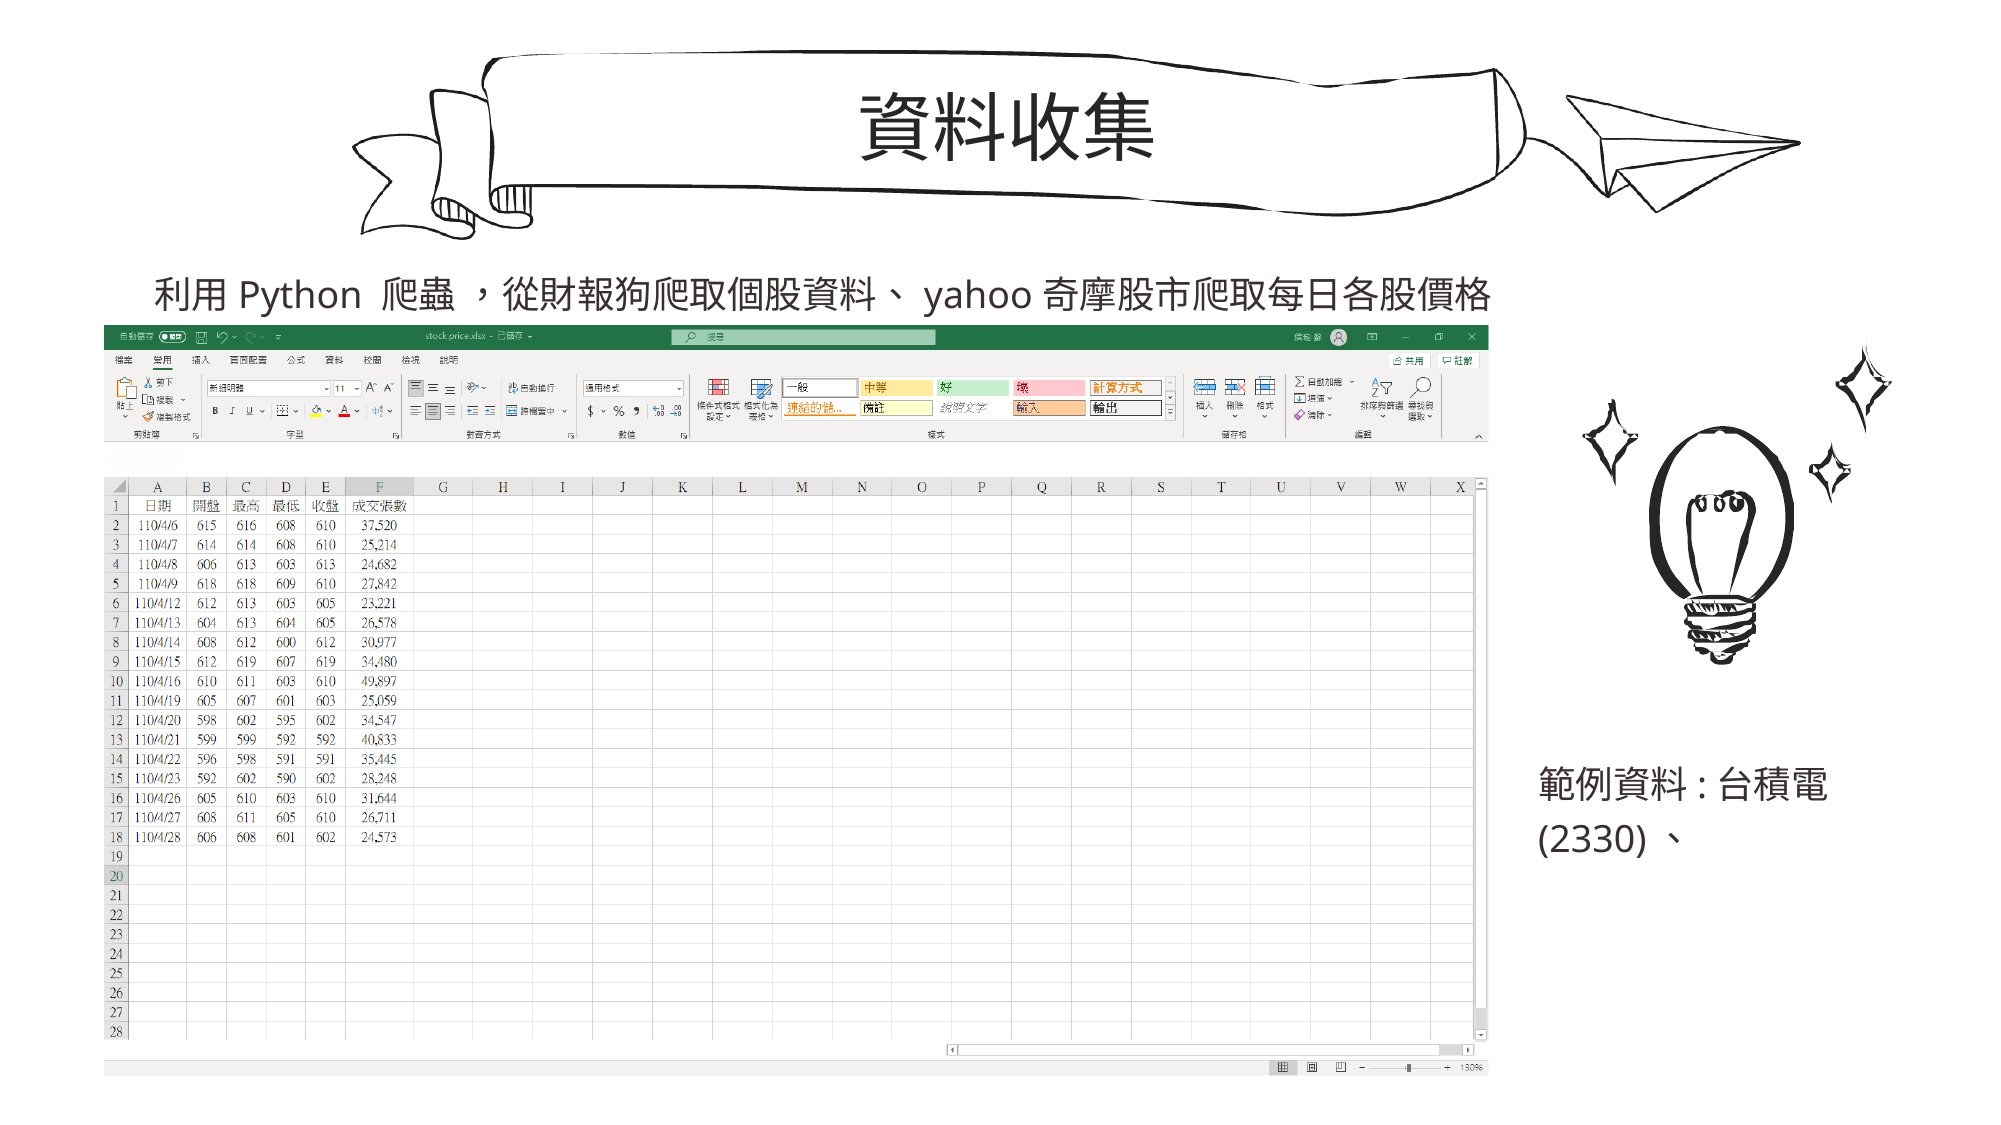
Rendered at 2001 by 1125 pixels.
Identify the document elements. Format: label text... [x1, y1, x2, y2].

text_box 利用Python 爬蟲 ，從財報狗爬取個股資料、yahoo奇摩股市爬取每日各股價格 [139, 254, 1676, 324]
text_box 範例資料:台積電(2330)、 [1523, 744, 1977, 867]
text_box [1581, 342, 1893, 665]
picture [352, 50, 1801, 240]
picture [97, 319, 1494, 1081]
